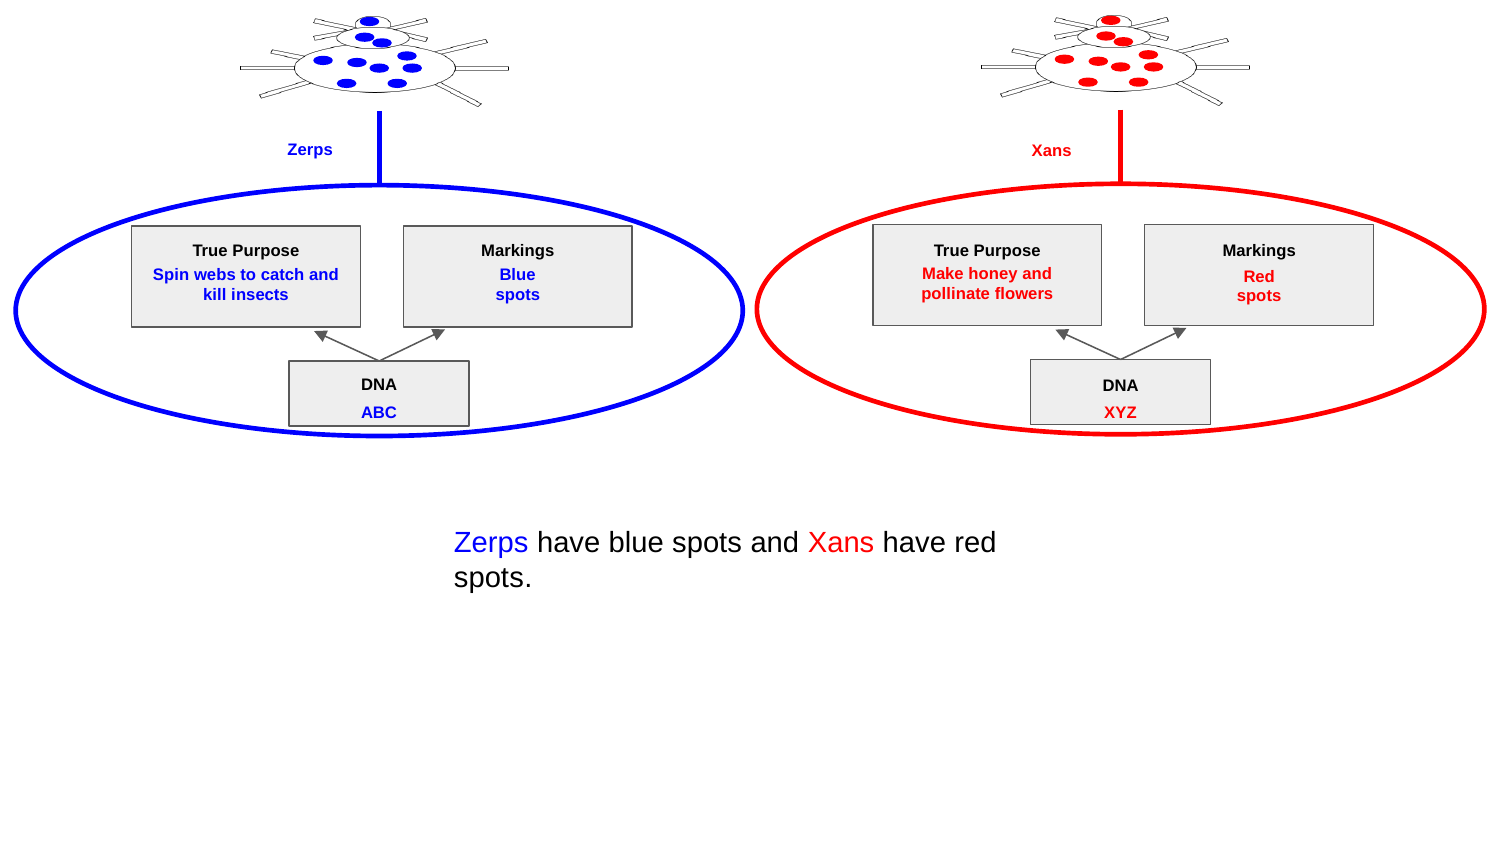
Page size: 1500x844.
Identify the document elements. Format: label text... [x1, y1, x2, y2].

text_box Zerps have blue spots and Xans have red spots. [439, 508, 1099, 609]
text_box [15, 8, 1485, 437]
